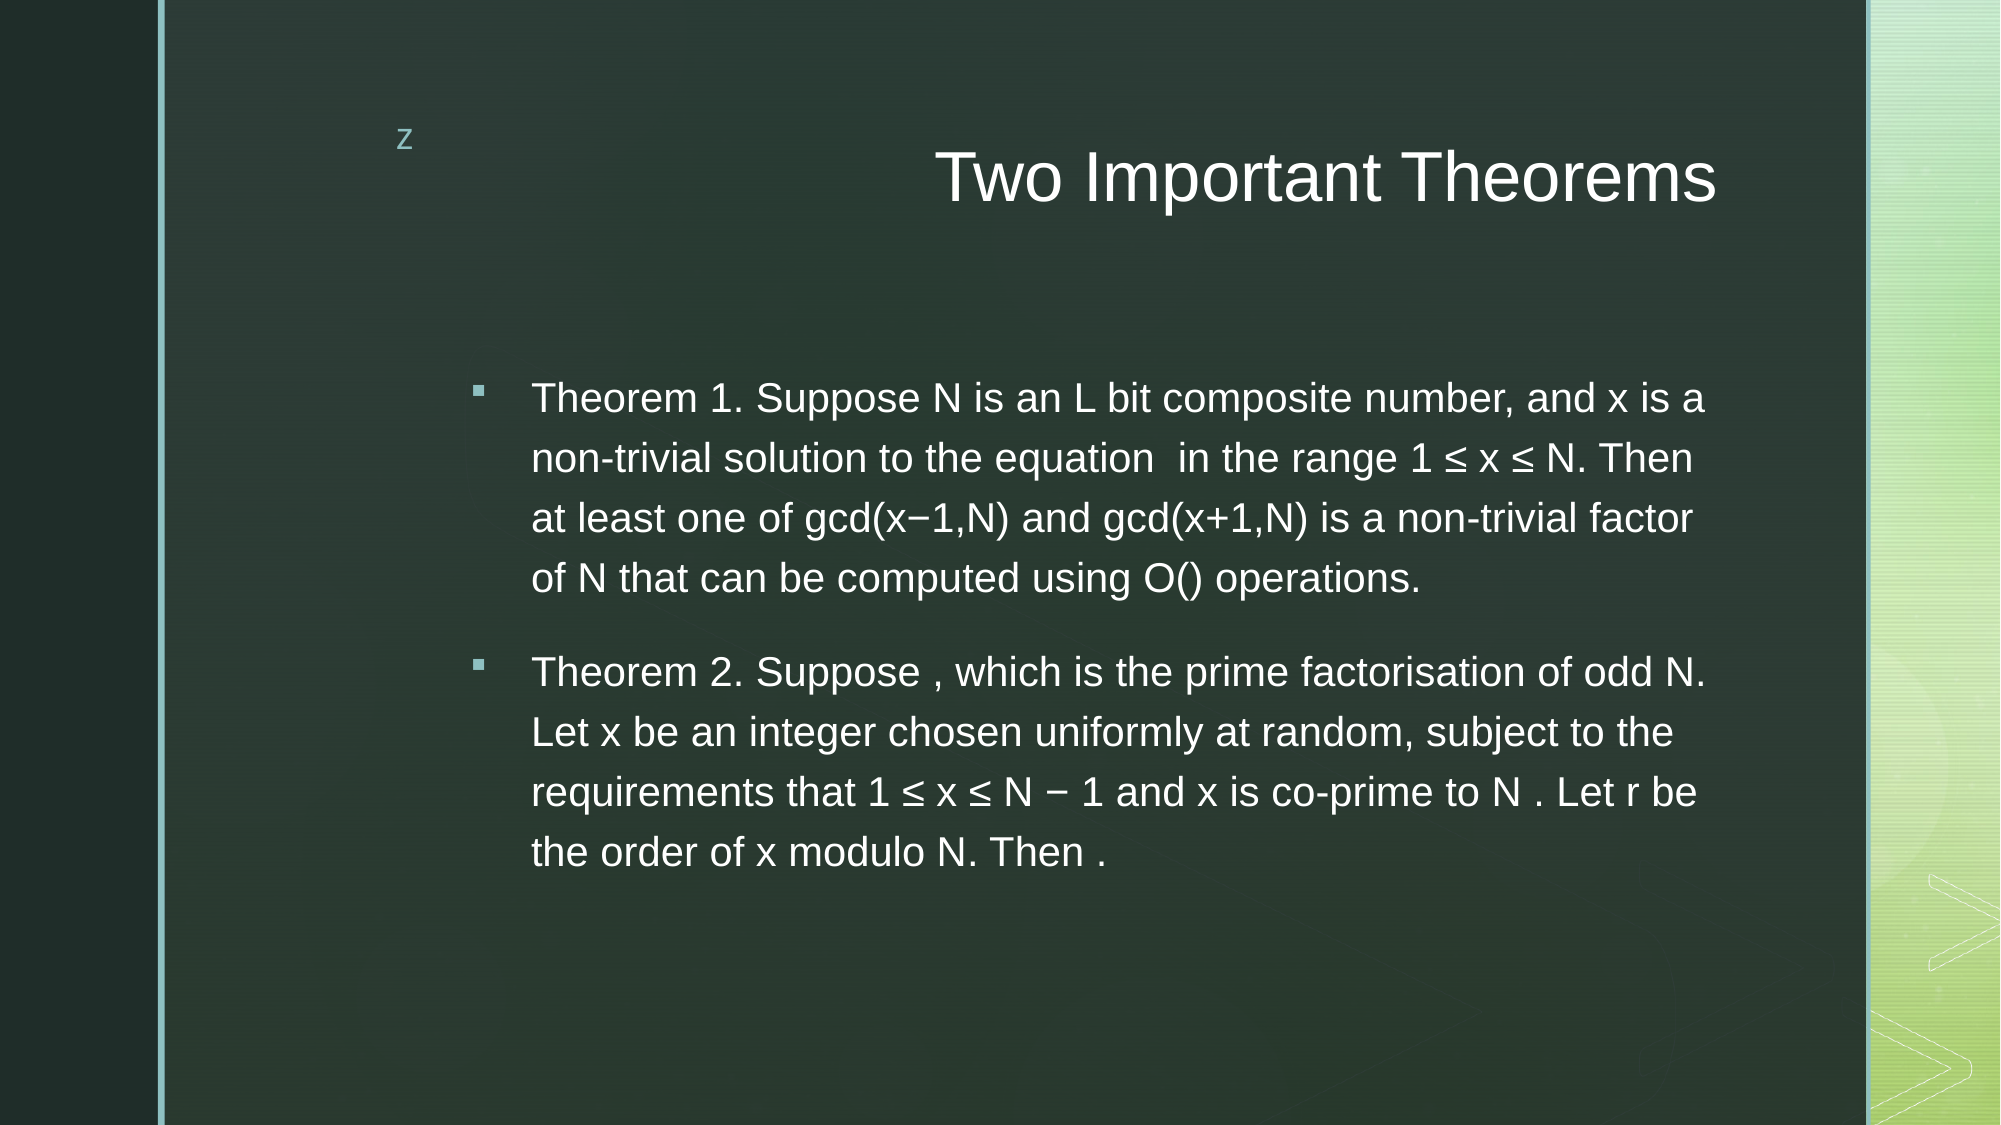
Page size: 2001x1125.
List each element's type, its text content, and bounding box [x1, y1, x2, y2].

title Two Important Theorems [428, 132, 1734, 310]
picture [1871, 0, 2001, 1125]
